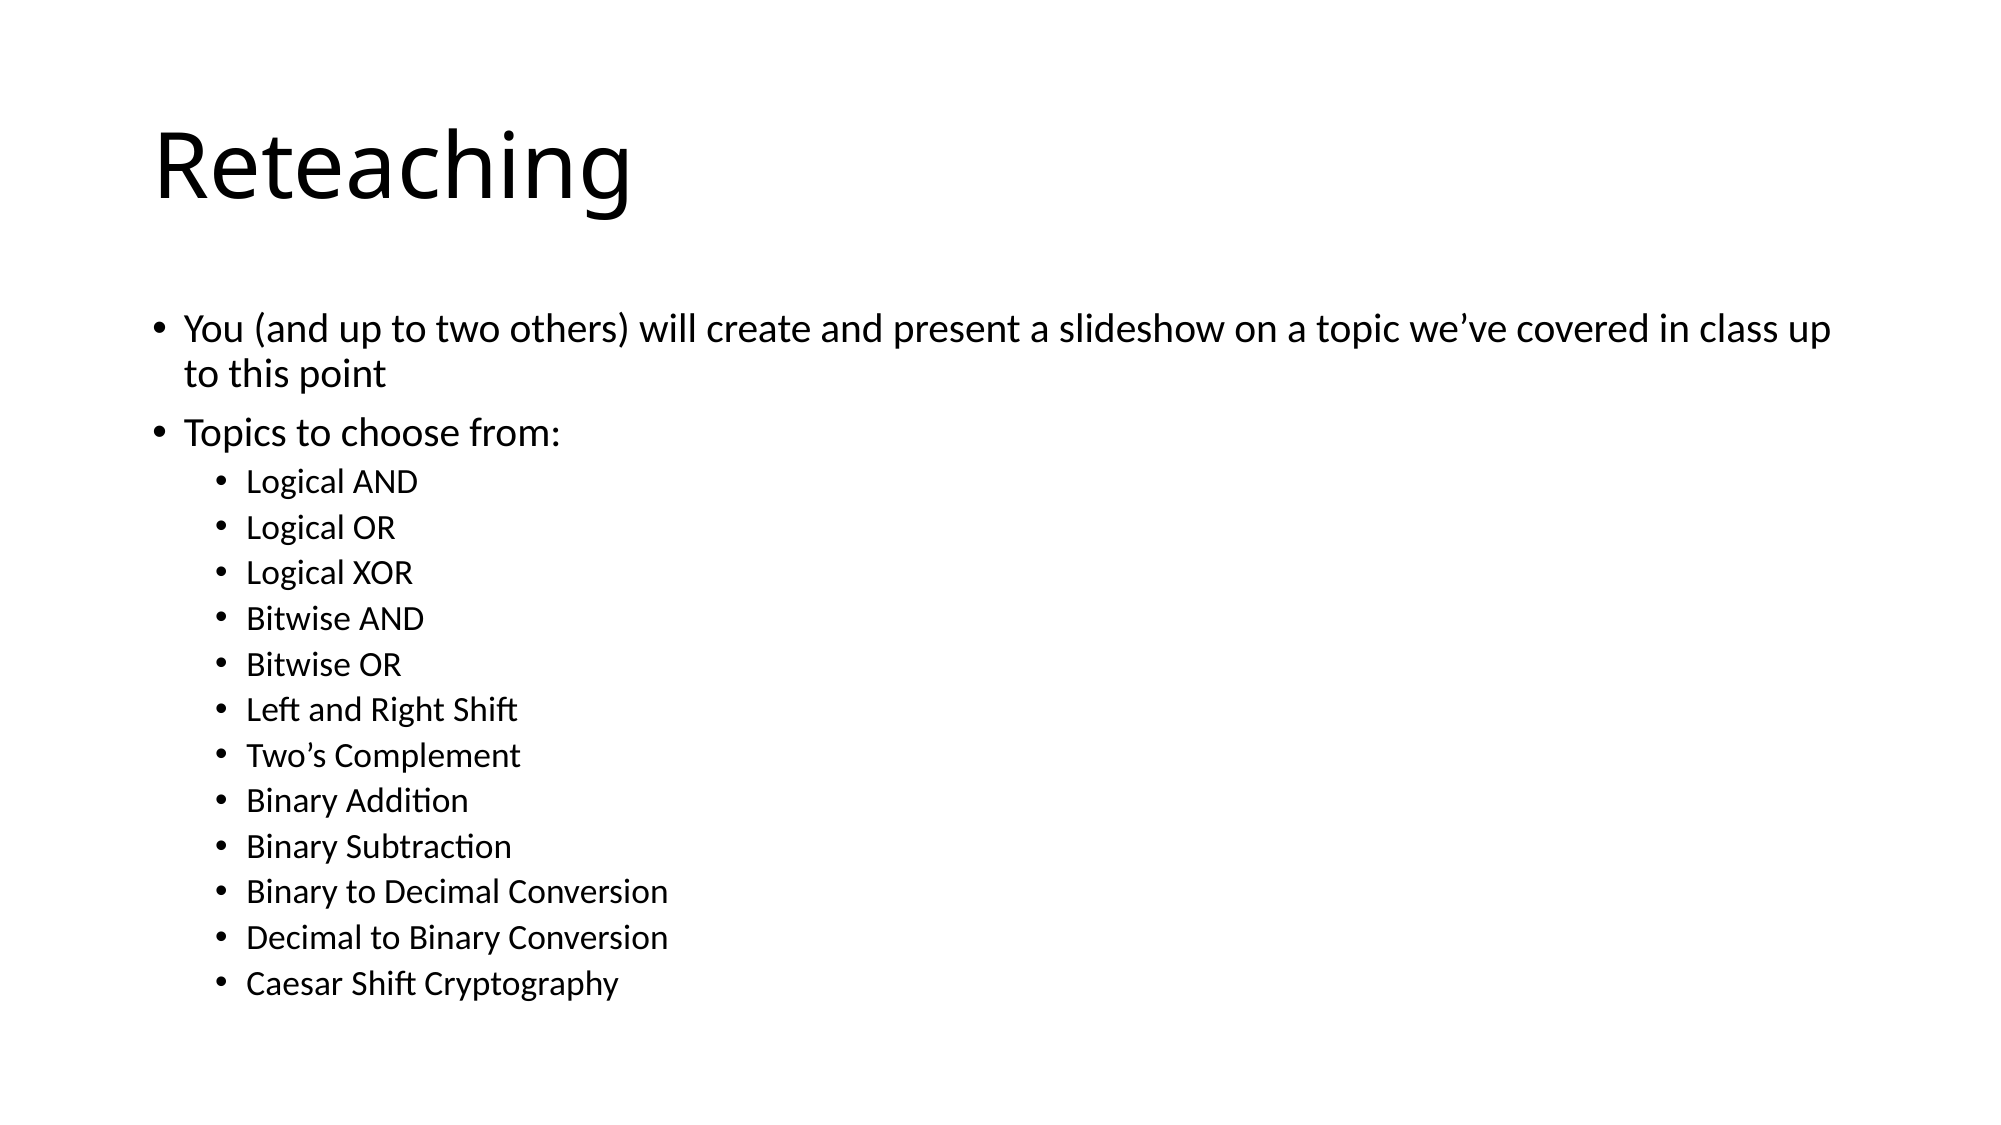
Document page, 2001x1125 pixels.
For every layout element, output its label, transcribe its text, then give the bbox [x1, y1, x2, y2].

list You (and up to two others) will create and present a slideshow on a topic we’ve covered in class up to this point Topics to choose from: Logical AND Logical OR Logical XOR Bitwise AND Bitwise OR Left and Right Shift Two’s Complement Binary Addition Binary Subtraction Binary to Decimal Conversion Decimal to Binary Conversion Caesar Shift Cryptography [137, 299, 1863, 1014]
title Reteaching [137, 59, 1863, 278]
